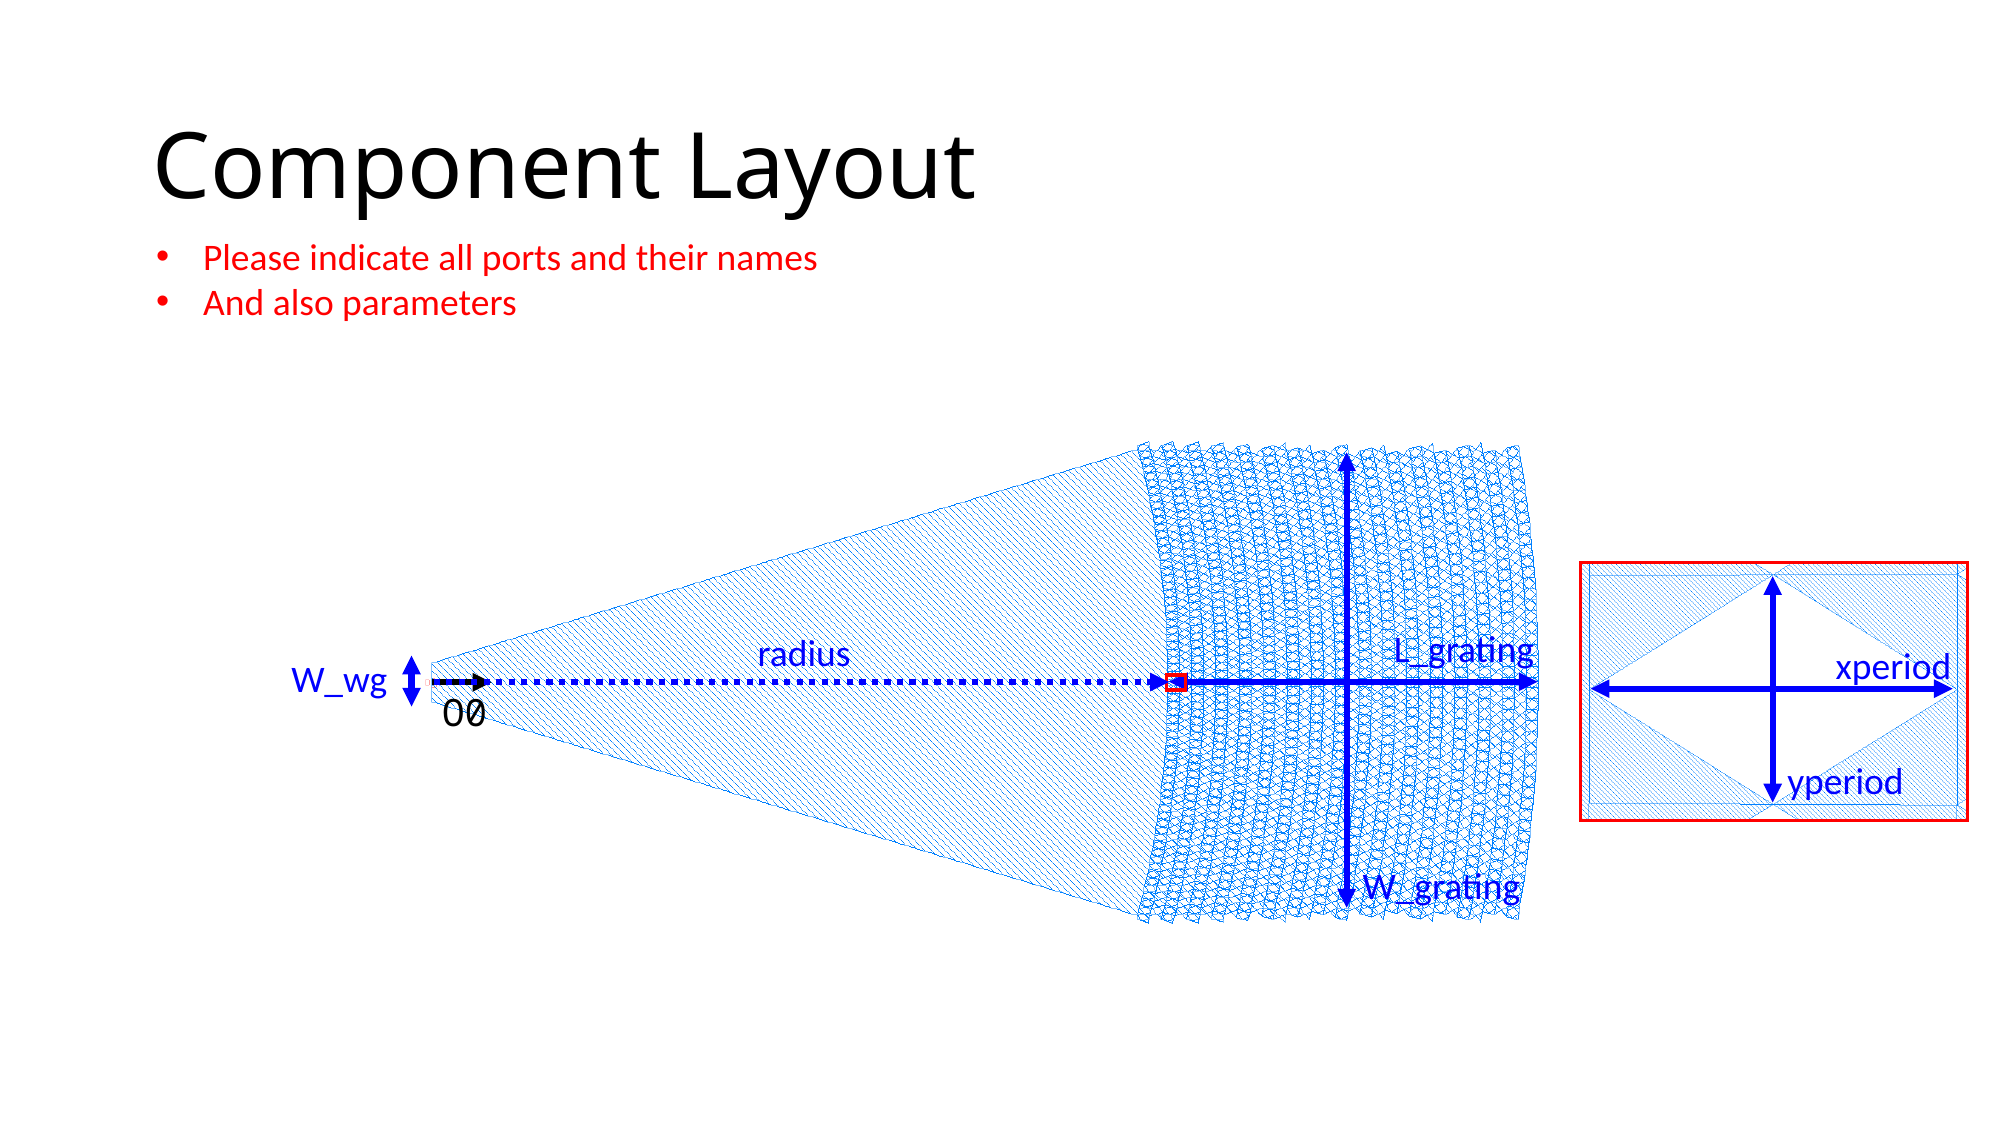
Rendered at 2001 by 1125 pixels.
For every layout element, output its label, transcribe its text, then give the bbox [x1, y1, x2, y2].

title Component Layout [137, 59, 1863, 278]
picture [403, 420, 1565, 937]
picture [1580, 562, 1968, 821]
text_box Please indicate all ports and their names And also parameters [141, 225, 834, 331]
text_box W_wg [276, 648, 403, 708]
